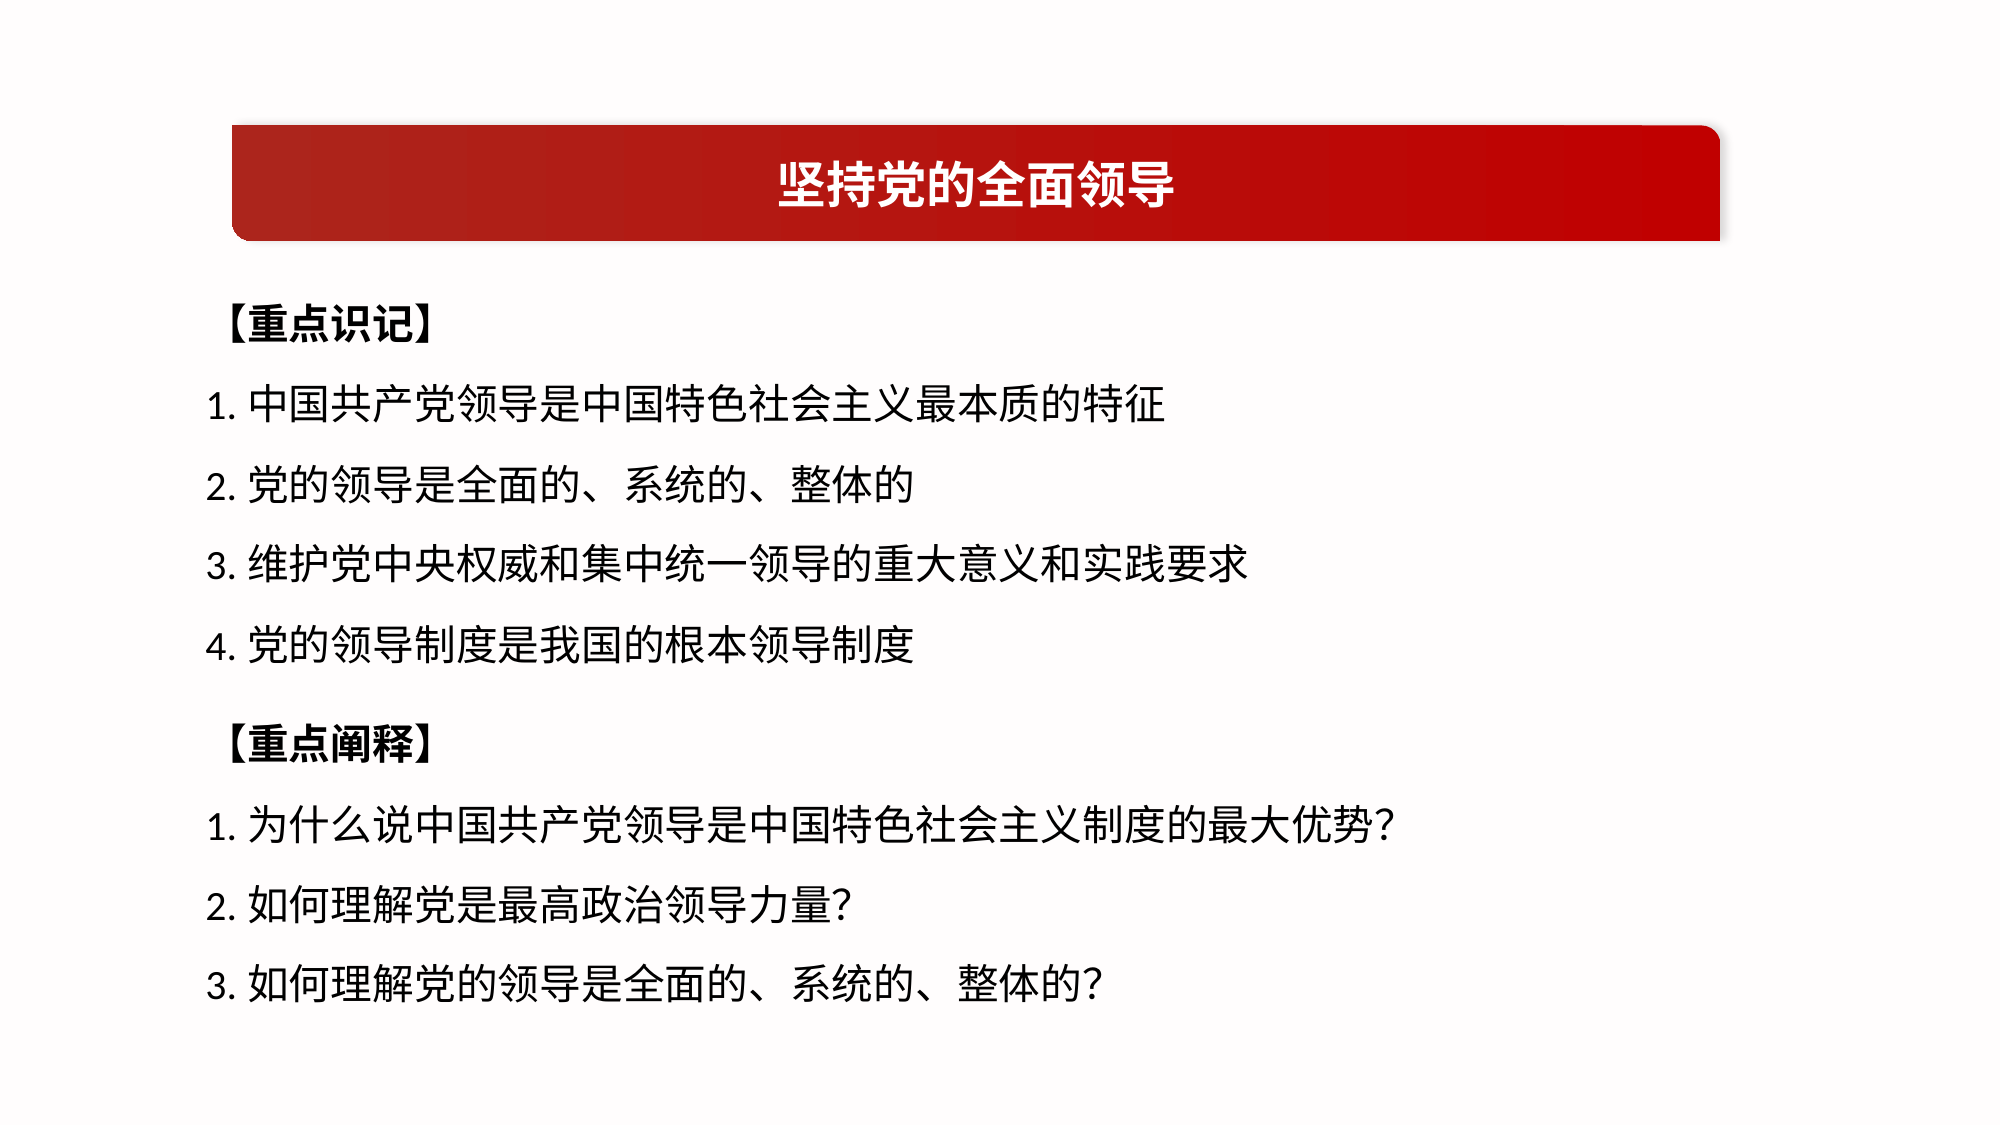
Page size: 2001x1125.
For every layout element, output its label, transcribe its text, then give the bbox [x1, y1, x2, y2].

text_box 【重点识记】 1.中国共产党领导是中国特色社会主义最本质的特征 2.党的领导是全面的、系统的、整体的 3.维护党中央权威和集中统一领导的重大意义和实践要求 4.党的领导制度是我国的根本领导制度 【重点阐释】 1.为什么说中国共产党领导是中国特色社会主义制度的最大优势？ 2.如何理解党是最高政治领导力量？ 3.如何理解党的领导是全面的、系统的、整体的？ [190, 240, 1877, 1068]
text_box 坚持党的全面领导 [231, 123, 1722, 242]
